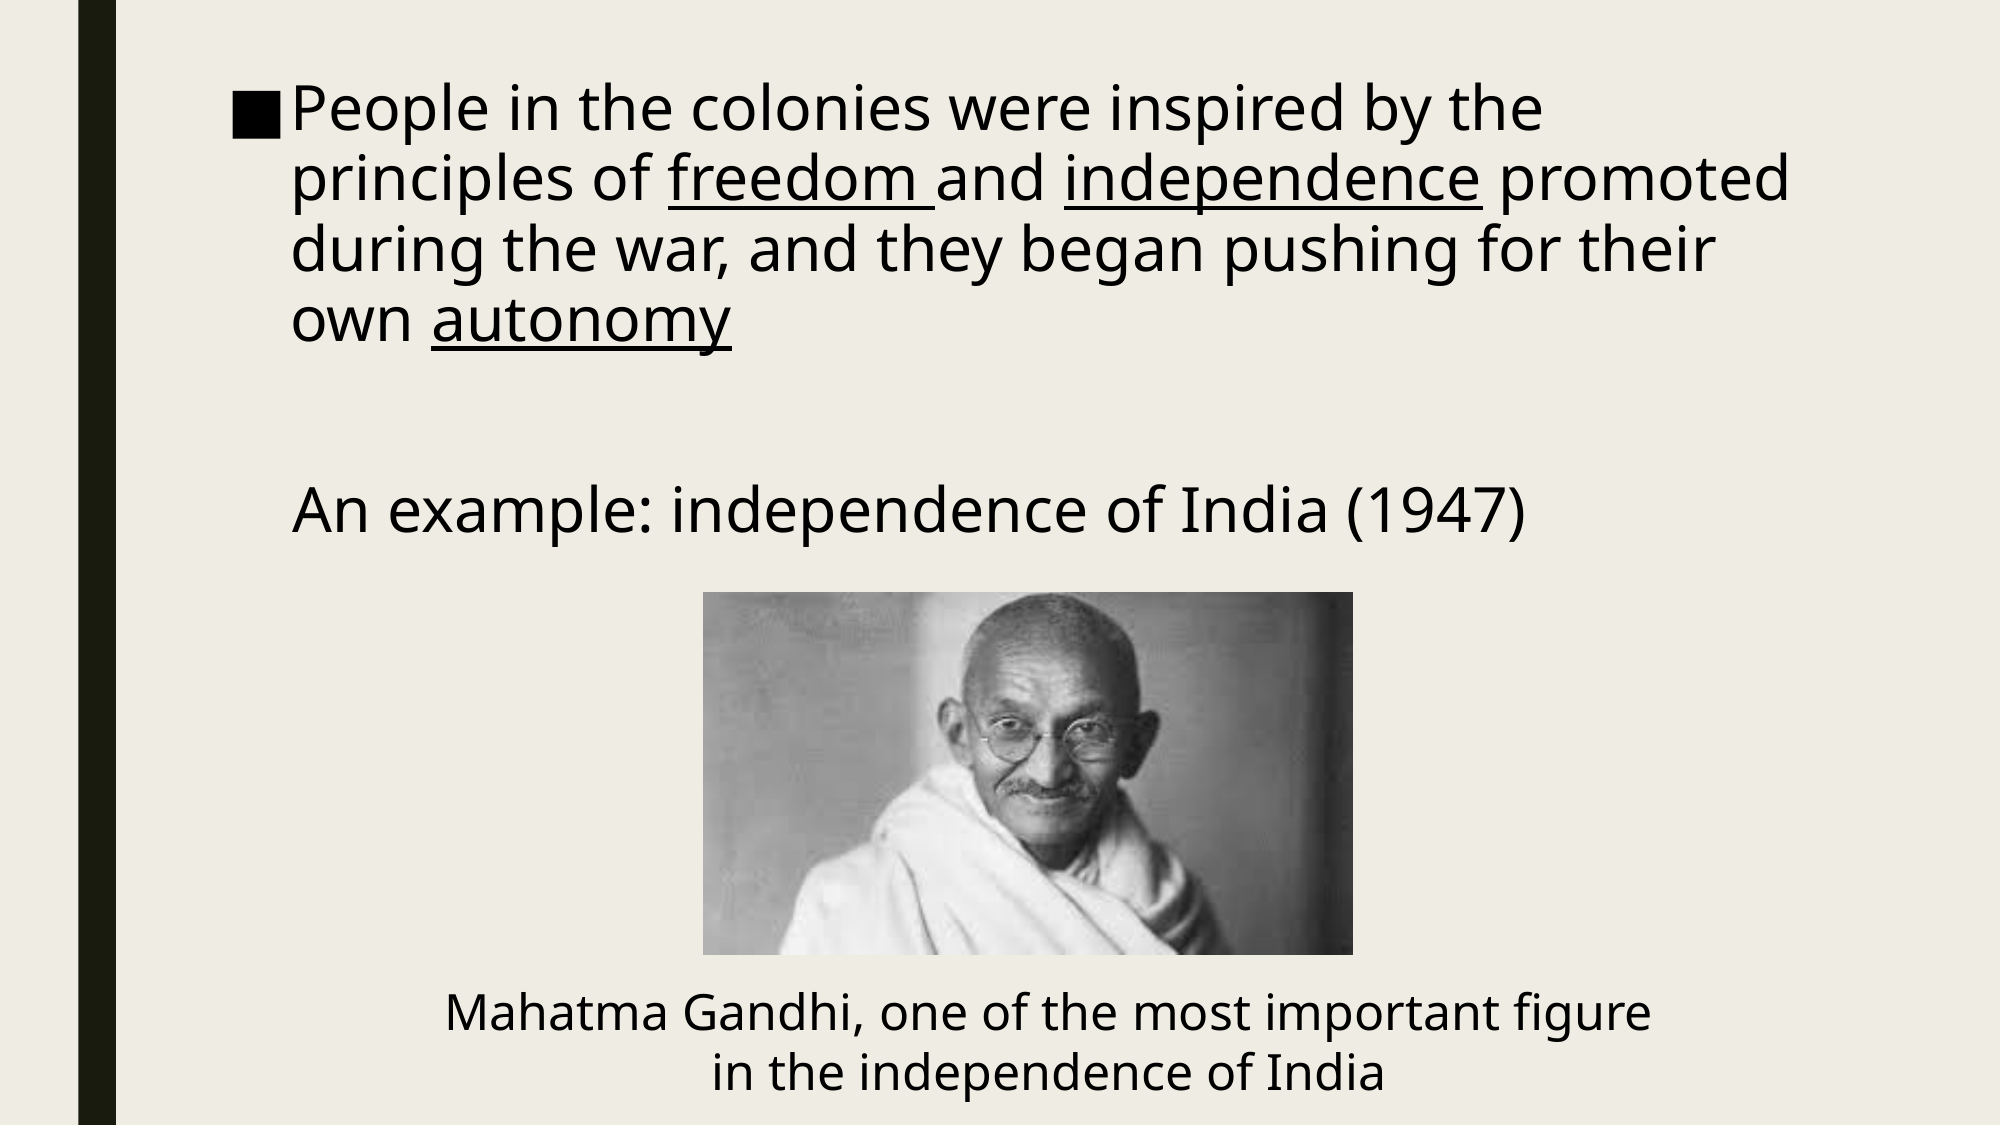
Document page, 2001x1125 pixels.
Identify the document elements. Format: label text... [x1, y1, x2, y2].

list People in the colonies were inspired by the principles of freedom and independence promoted during the war, and they began pushing for their own autonomy An example: independence of India (1947) [212, 66, 1844, 1011]
text_box Mahatma Gandhi, one of the most important figure in the independence of India [415, 972, 1684, 1108]
picture [703, 592, 1353, 955]
